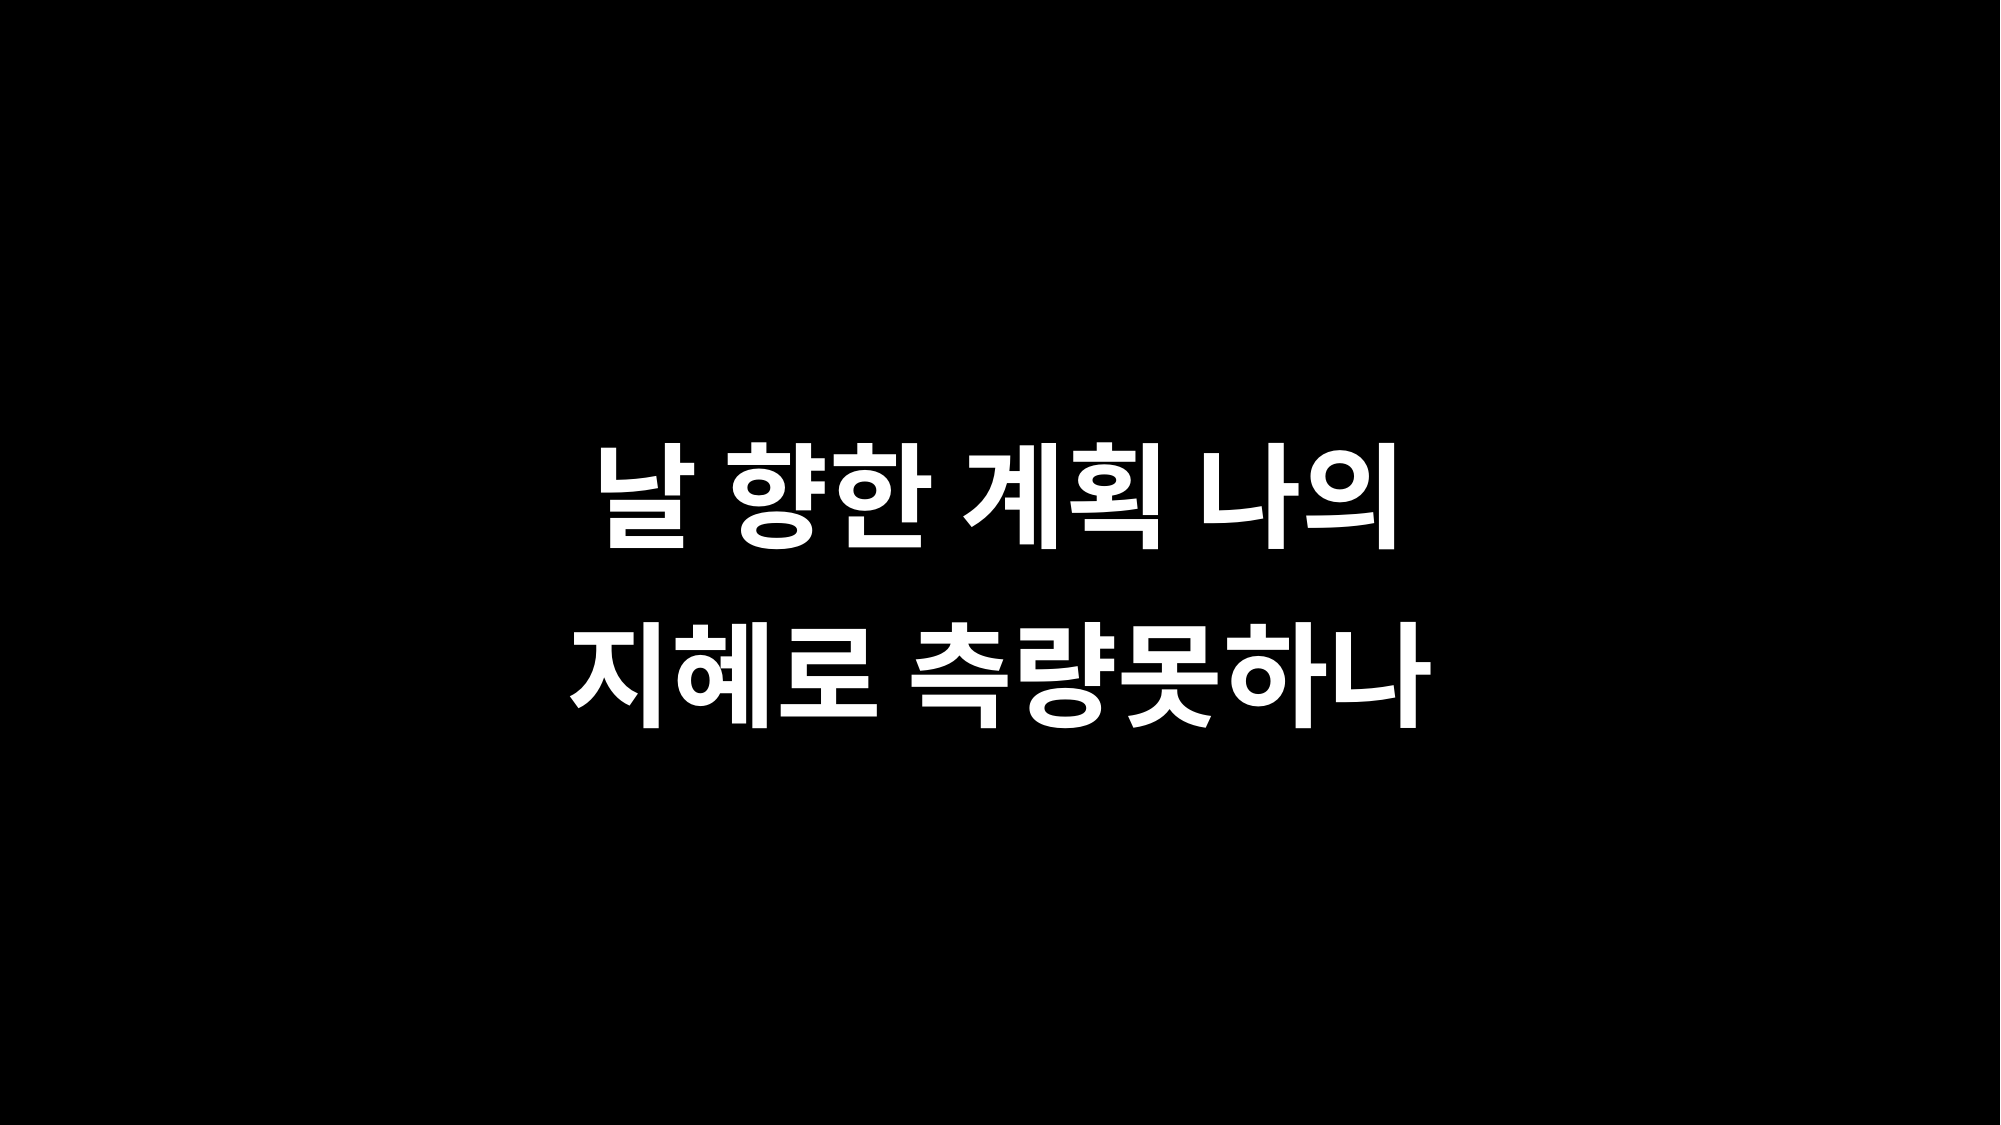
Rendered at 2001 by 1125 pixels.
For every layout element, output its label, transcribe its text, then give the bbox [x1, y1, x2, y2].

text_box 날 향한 계획 나의 지혜로 측량못하나 [0, 376, 2000, 749]
